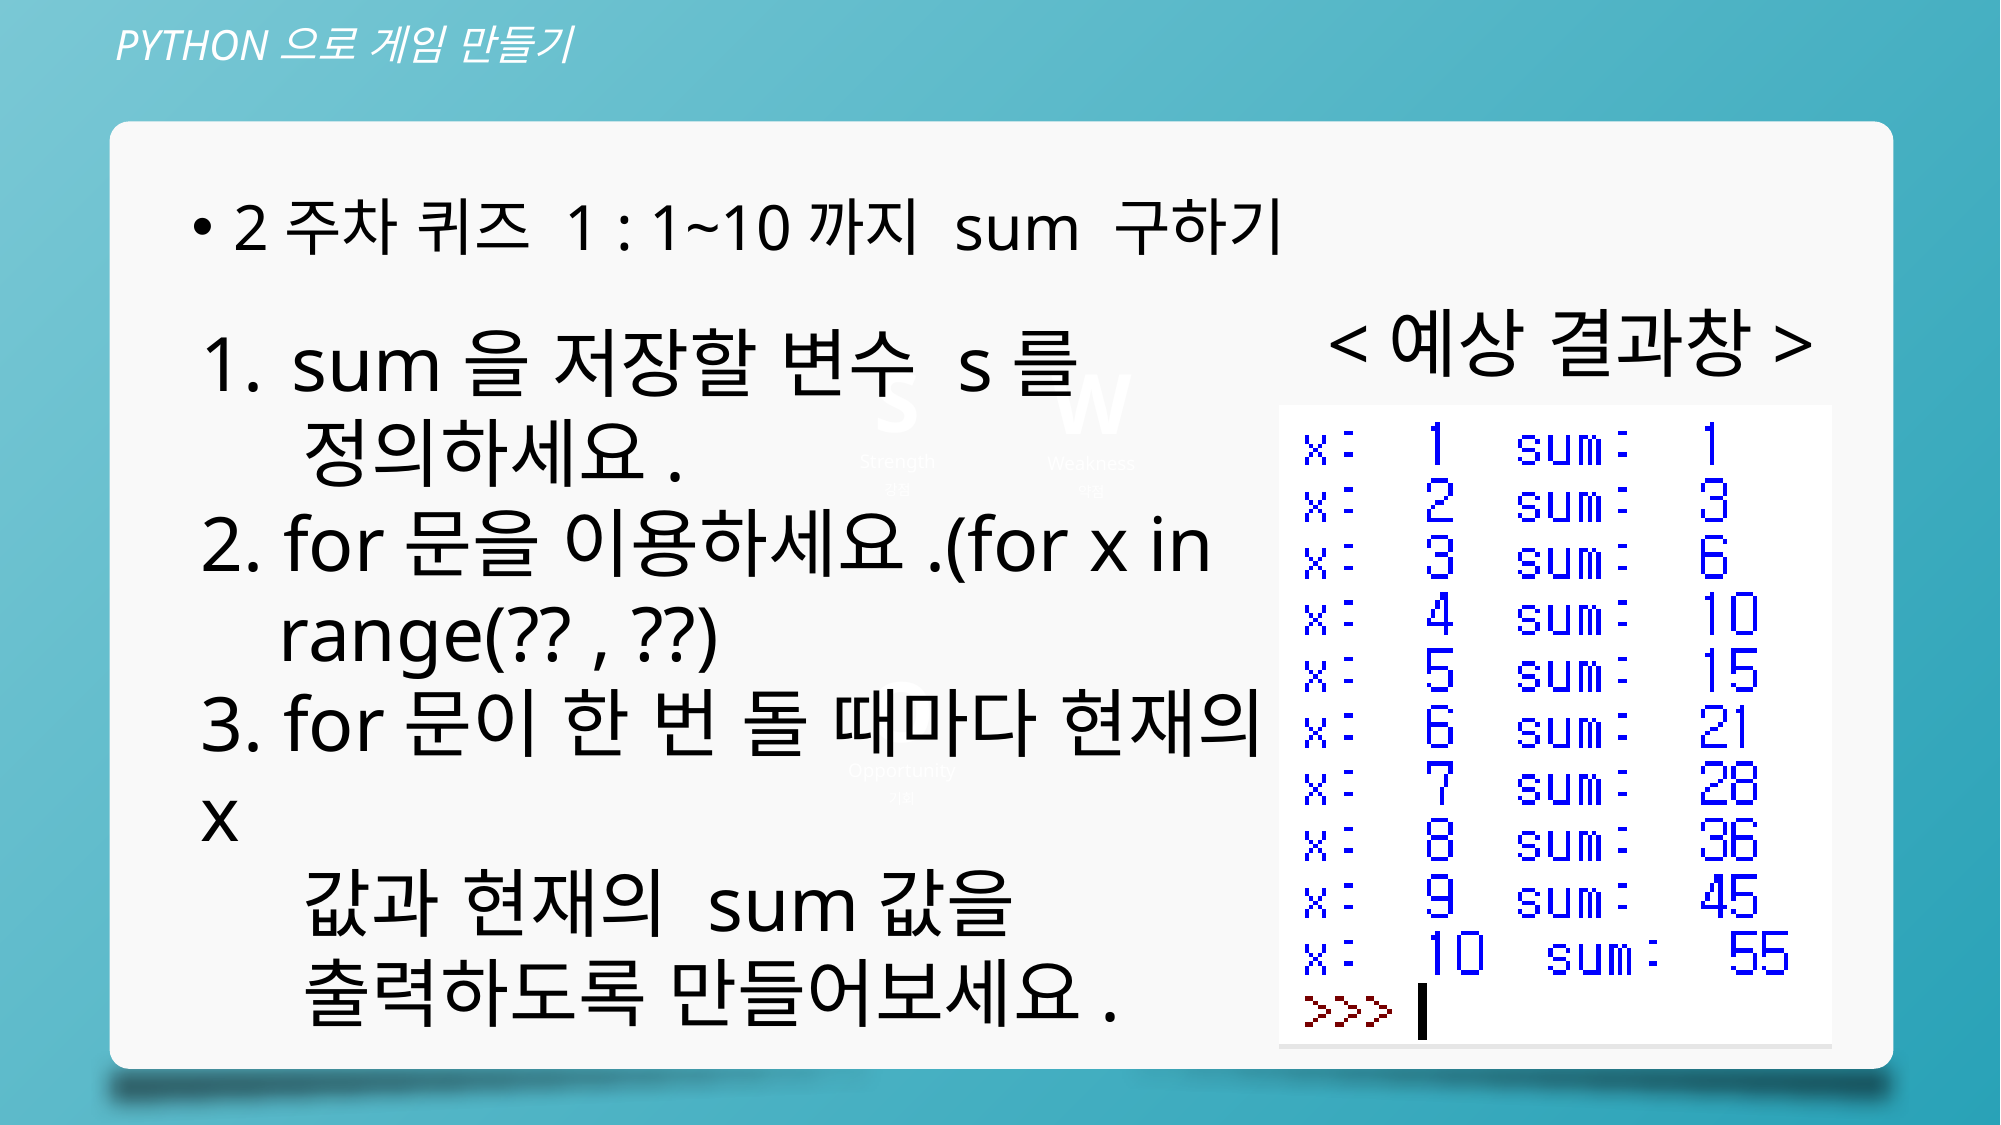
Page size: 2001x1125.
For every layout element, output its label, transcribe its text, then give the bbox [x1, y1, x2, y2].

text_box PYTHON으로 게임 만들기 [100, 11, 1229, 77]
picture [1278, 405, 1832, 1050]
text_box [90, 121, 1910, 1125]
